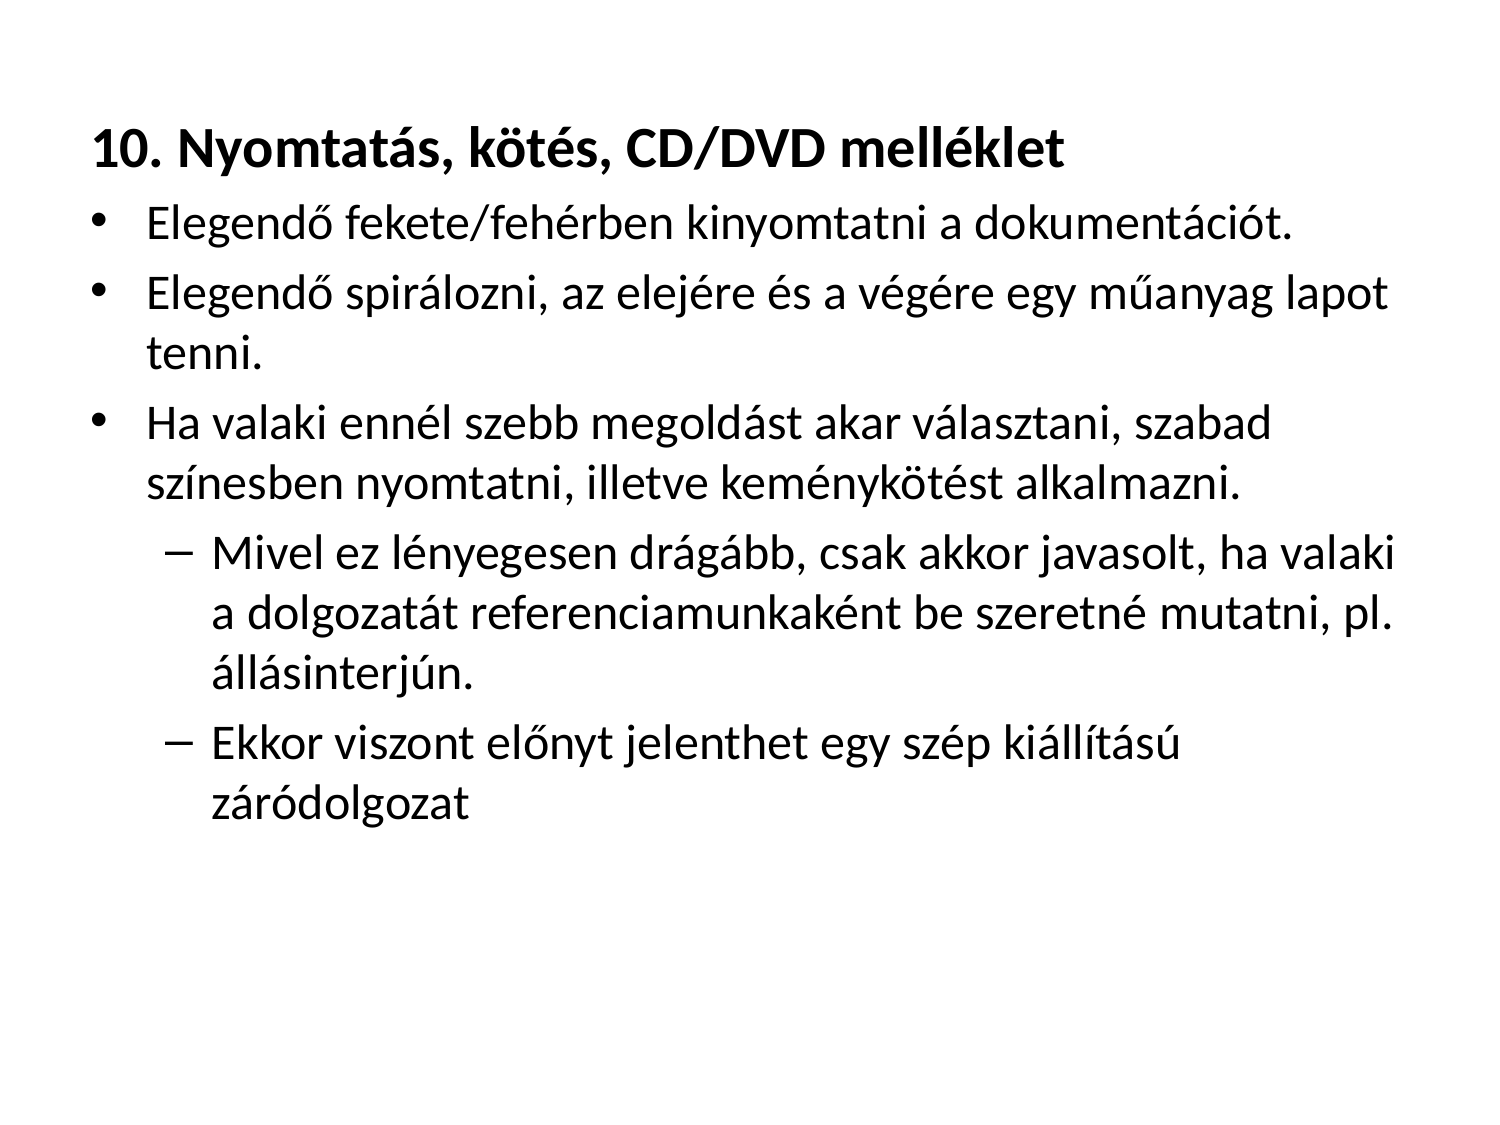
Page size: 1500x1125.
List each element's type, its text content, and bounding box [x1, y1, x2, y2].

list 10. Nyomtatás, kötés, CD/DVD melléklet Elegendő fekete/fehérben kinyomtatni a dokumentációt. Elegendő spirálozni, az elejére és a végére egy műanyag lapot tenni. Ha valaki ennél szebb megoldást akar választani, szabad színesben nyomtatni, illetve keménykötést alkalmazni. Mivel ez lényegesen drágább, csak akkor javasolt, ha valaki a dolgozatát referenciamunkaként be szeretné mutatni, pl. állásinterjún. Ekkor viszont előnyt jelenthet egy szép kiállítású záródolgozat [75, 101, 1425, 1005]
